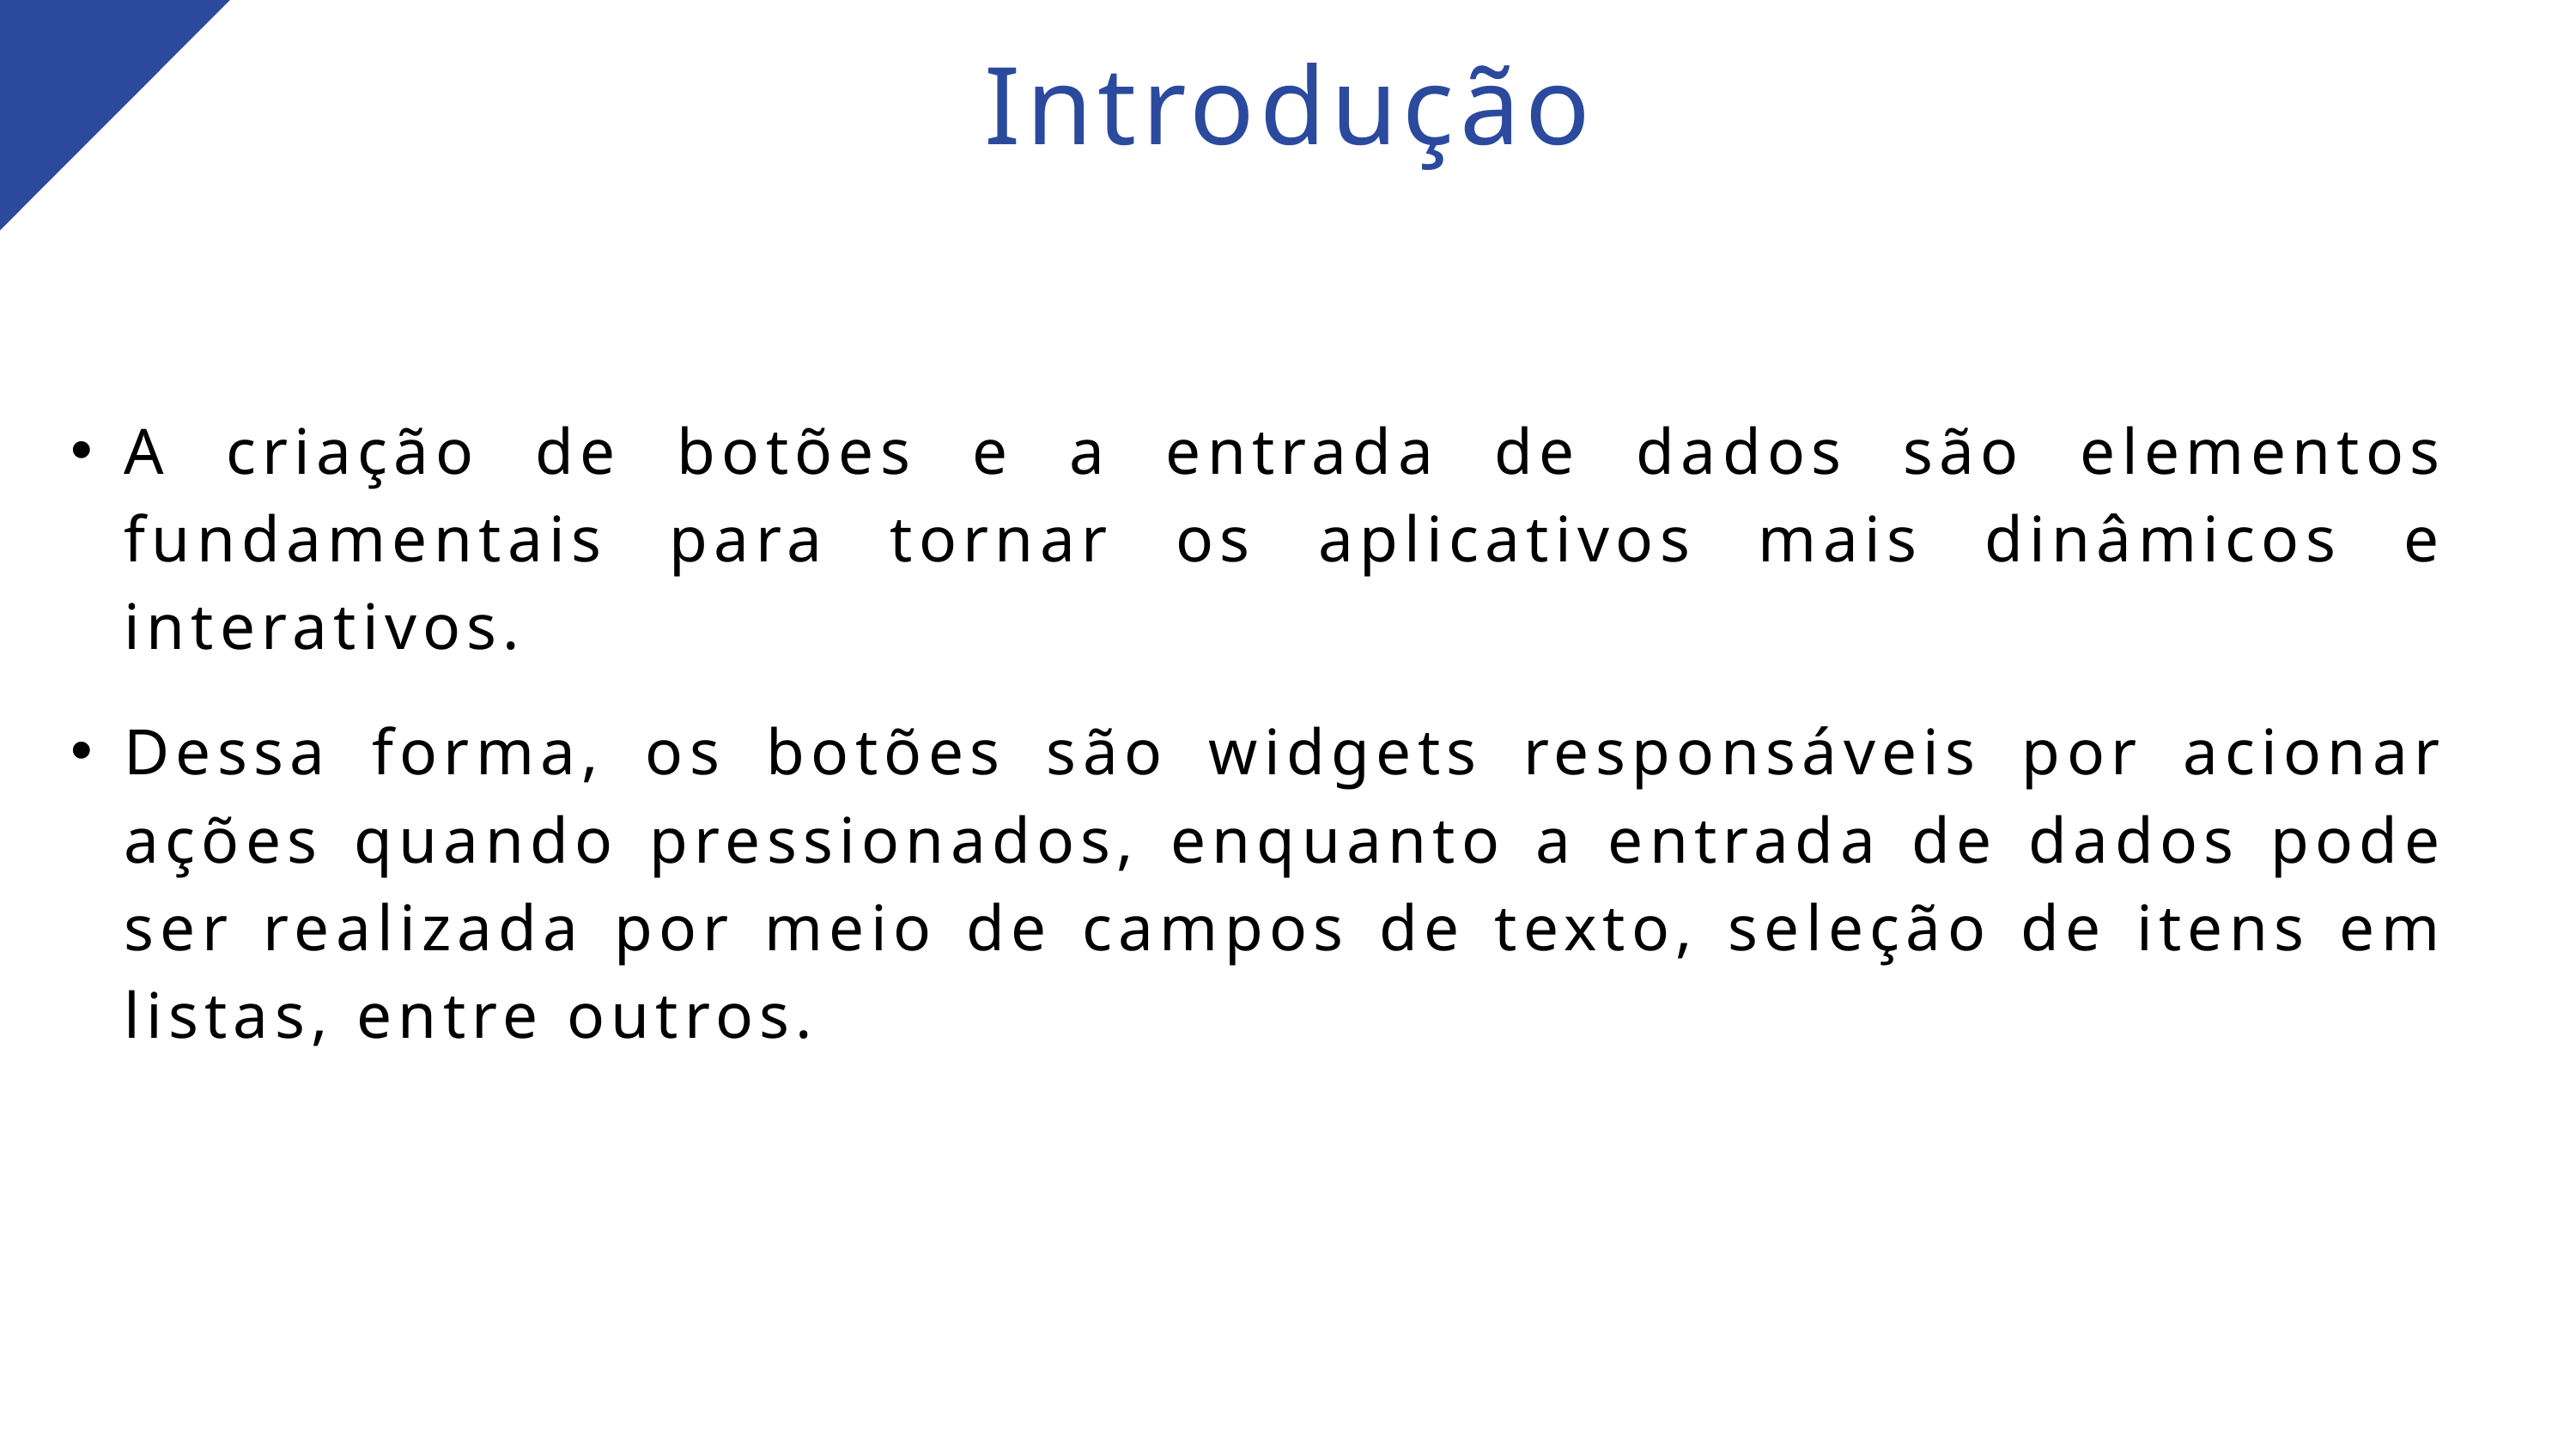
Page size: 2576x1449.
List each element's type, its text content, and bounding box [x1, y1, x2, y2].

text_box Dessa forma, os botões são widgets responsáveis por acionar ações quando pressionados, enquanto a entrada de dados pode ser realizada por meio de campos de texto, seleção de itens em listas, entre outros. [17, 700, 2449, 1051]
text_box Introdução [664, 53, 1912, 167]
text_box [0, 0, 231, 231]
text_box A criação de botões e a entrada de dados são elementos fundamentais para tornar os aplicativos mais dinâmicos e interativos. [17, 398, 2449, 662]
